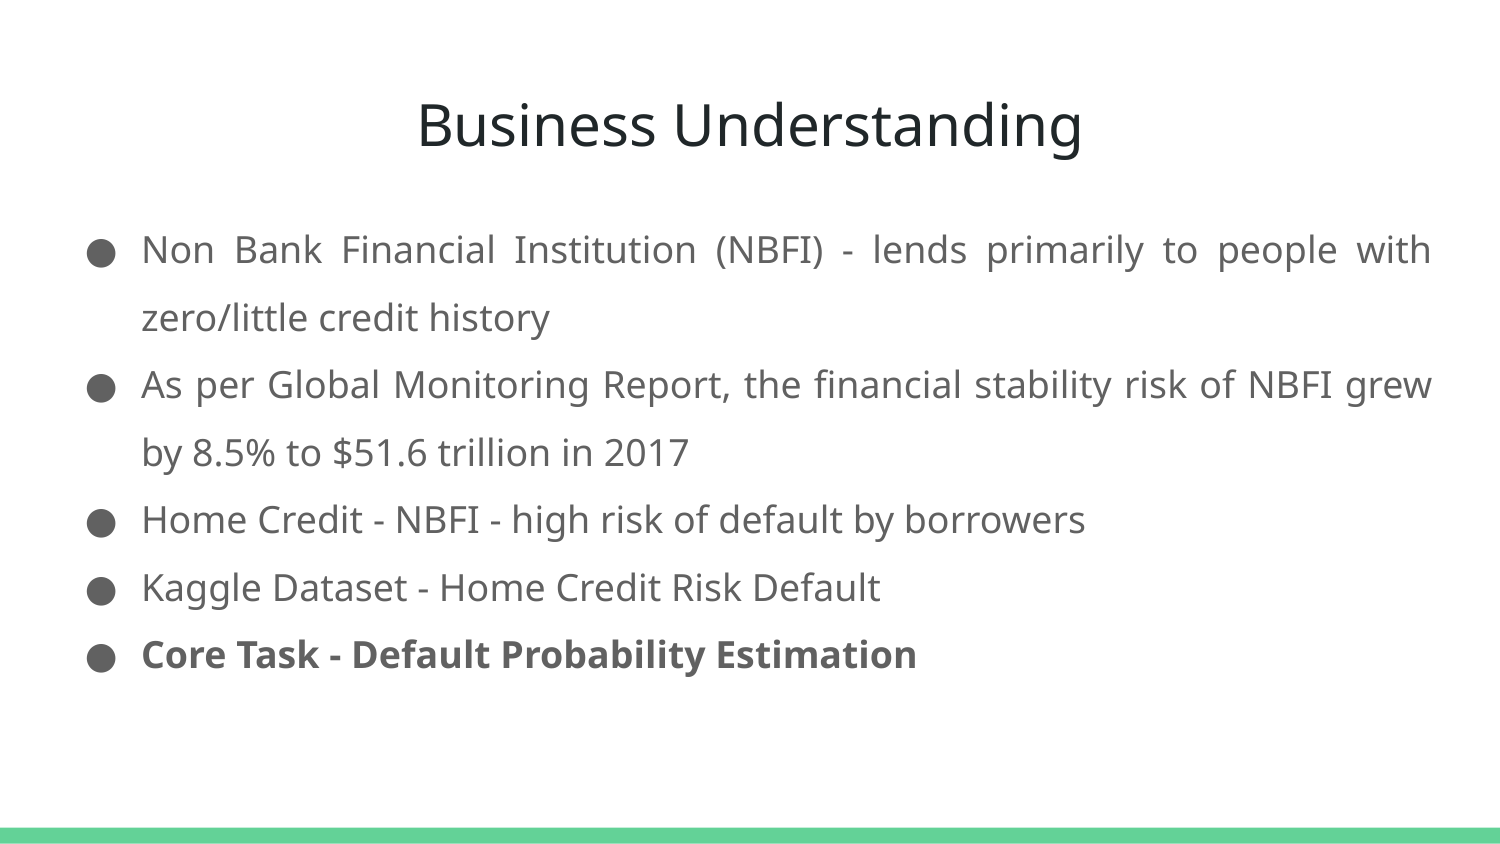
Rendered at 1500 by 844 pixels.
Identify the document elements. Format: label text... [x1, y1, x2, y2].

title Business Understanding [51, 72, 1449, 167]
list Non Bank Financial Institution (NBFI) - lends primarily to people with zero/little credit history As per Global Monitoring Report, the financial stability risk of NBFI grew by 8.5% to $51.6 trillion in 2017 Home Credit - NBFI - high risk of default by borrowers Kaggle Dataset - Home Credit Risk Default Core Task - Default Probability Estimation [51, 189, 1449, 750]
